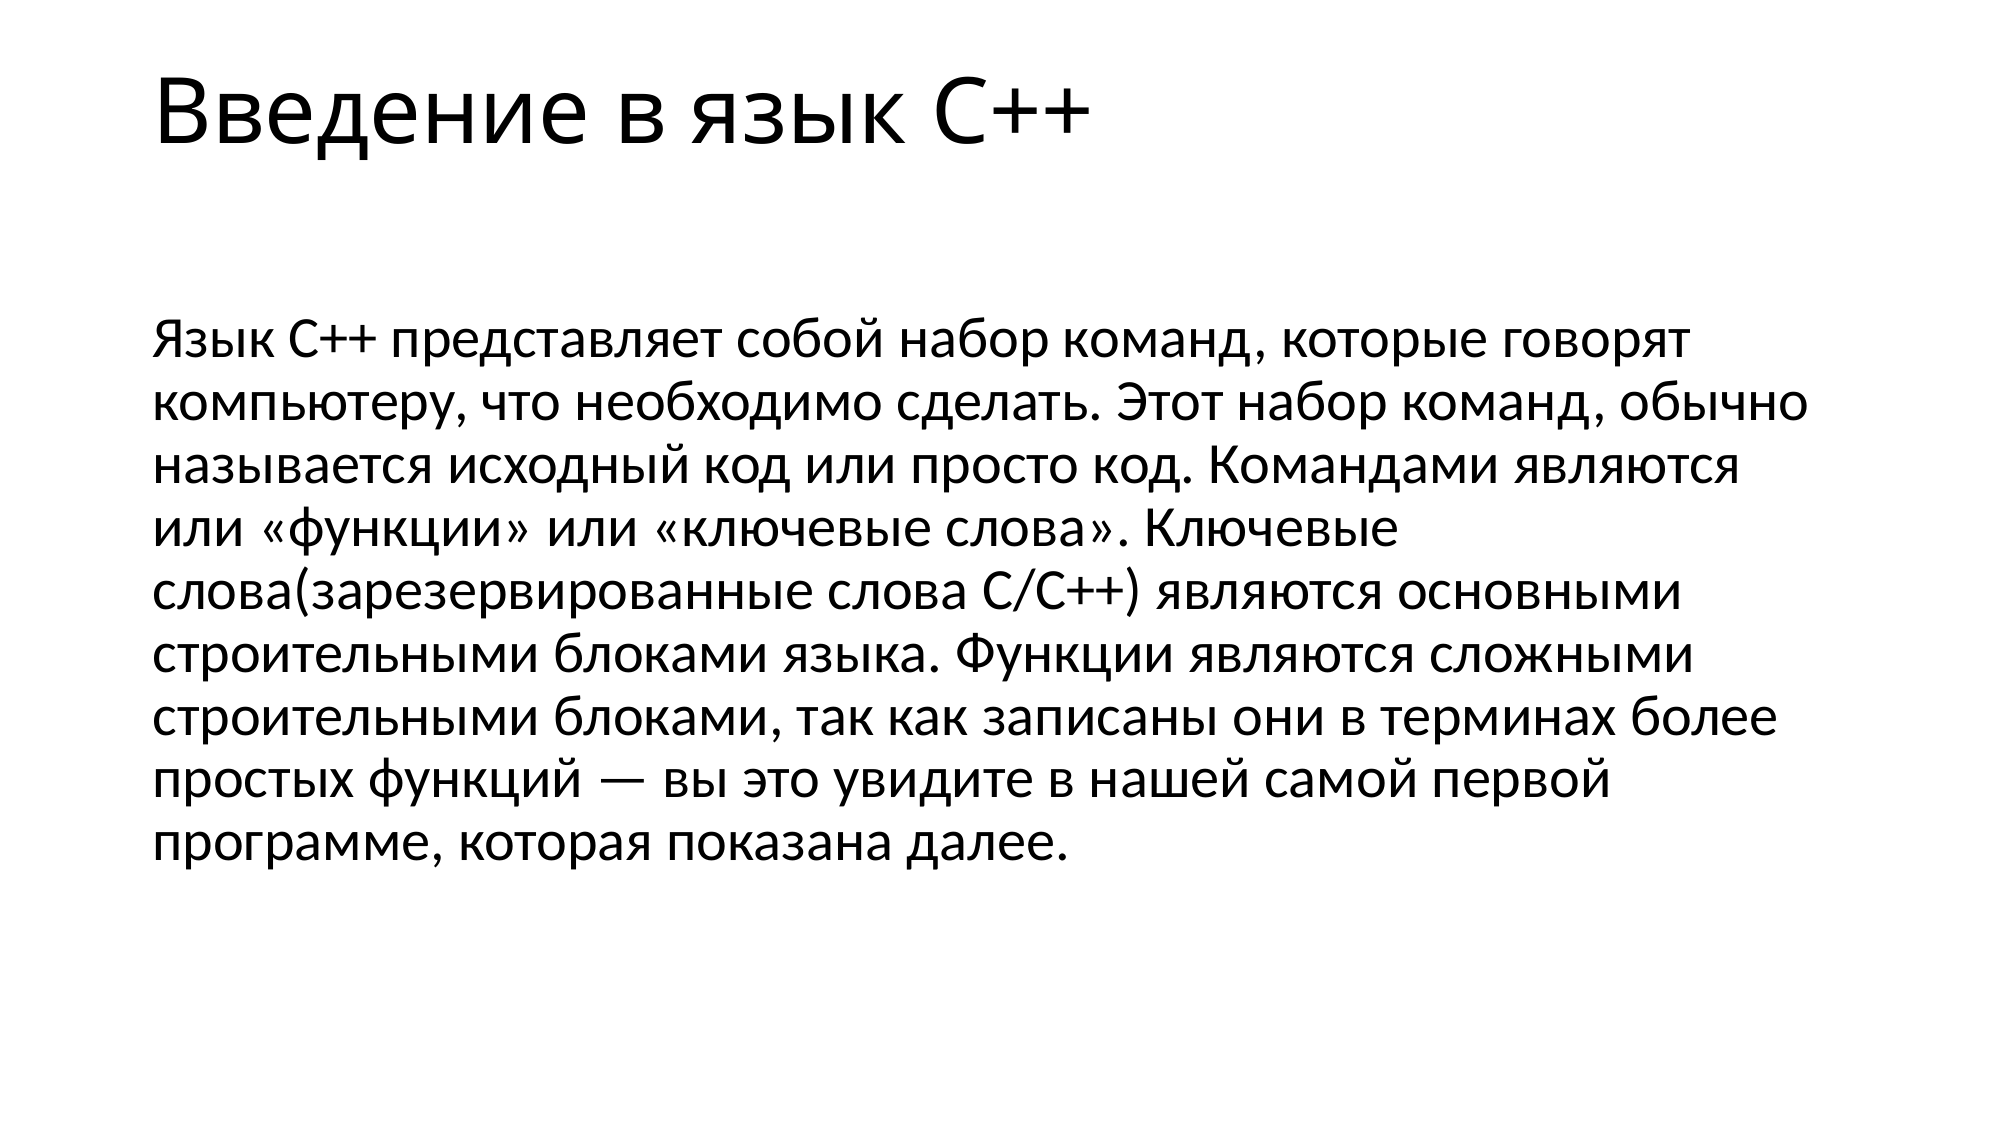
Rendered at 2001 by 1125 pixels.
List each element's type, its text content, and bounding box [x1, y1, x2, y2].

list Язык C++ представляет собой набор команд, которые говорят компьютеру, что необходимо сделать. Этот набор команд, обычно называется исходный код или просто код. Командами являются или «функции» или «ключевые слова». Ключевые слова(зарезервированные слова С/С++) являются основными строительными блоками языка. Функции являются сложными строительными блоками, так как записаны они в терминах более простых функций — вы это увидите в нашей самой первой программе, которая показана далее. [137, 299, 1863, 1014]
title Введение в язык C++ [137, 59, 1863, 278]
